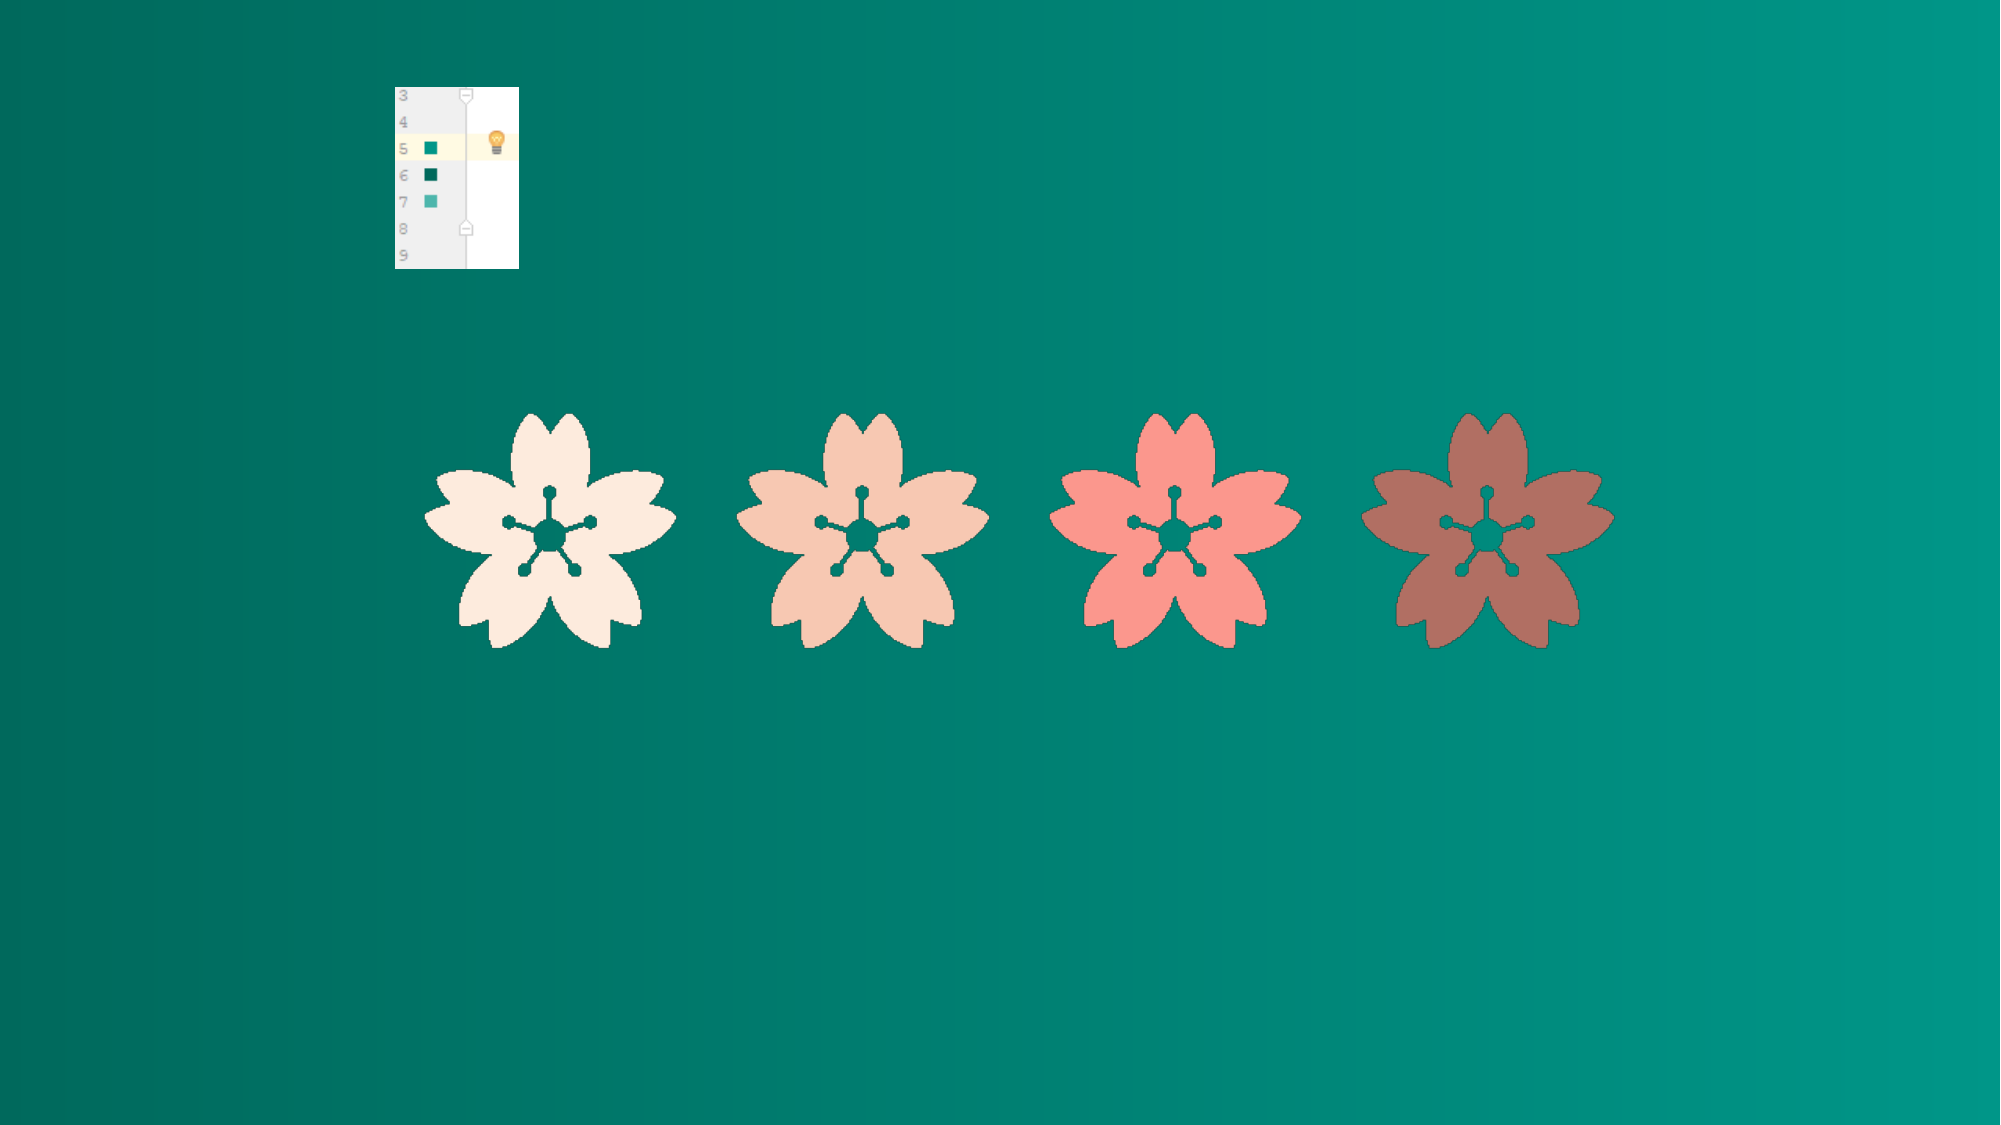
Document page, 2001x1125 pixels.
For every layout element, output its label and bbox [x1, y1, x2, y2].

picture [395, 384, 1646, 697]
picture [395, 87, 519, 269]
